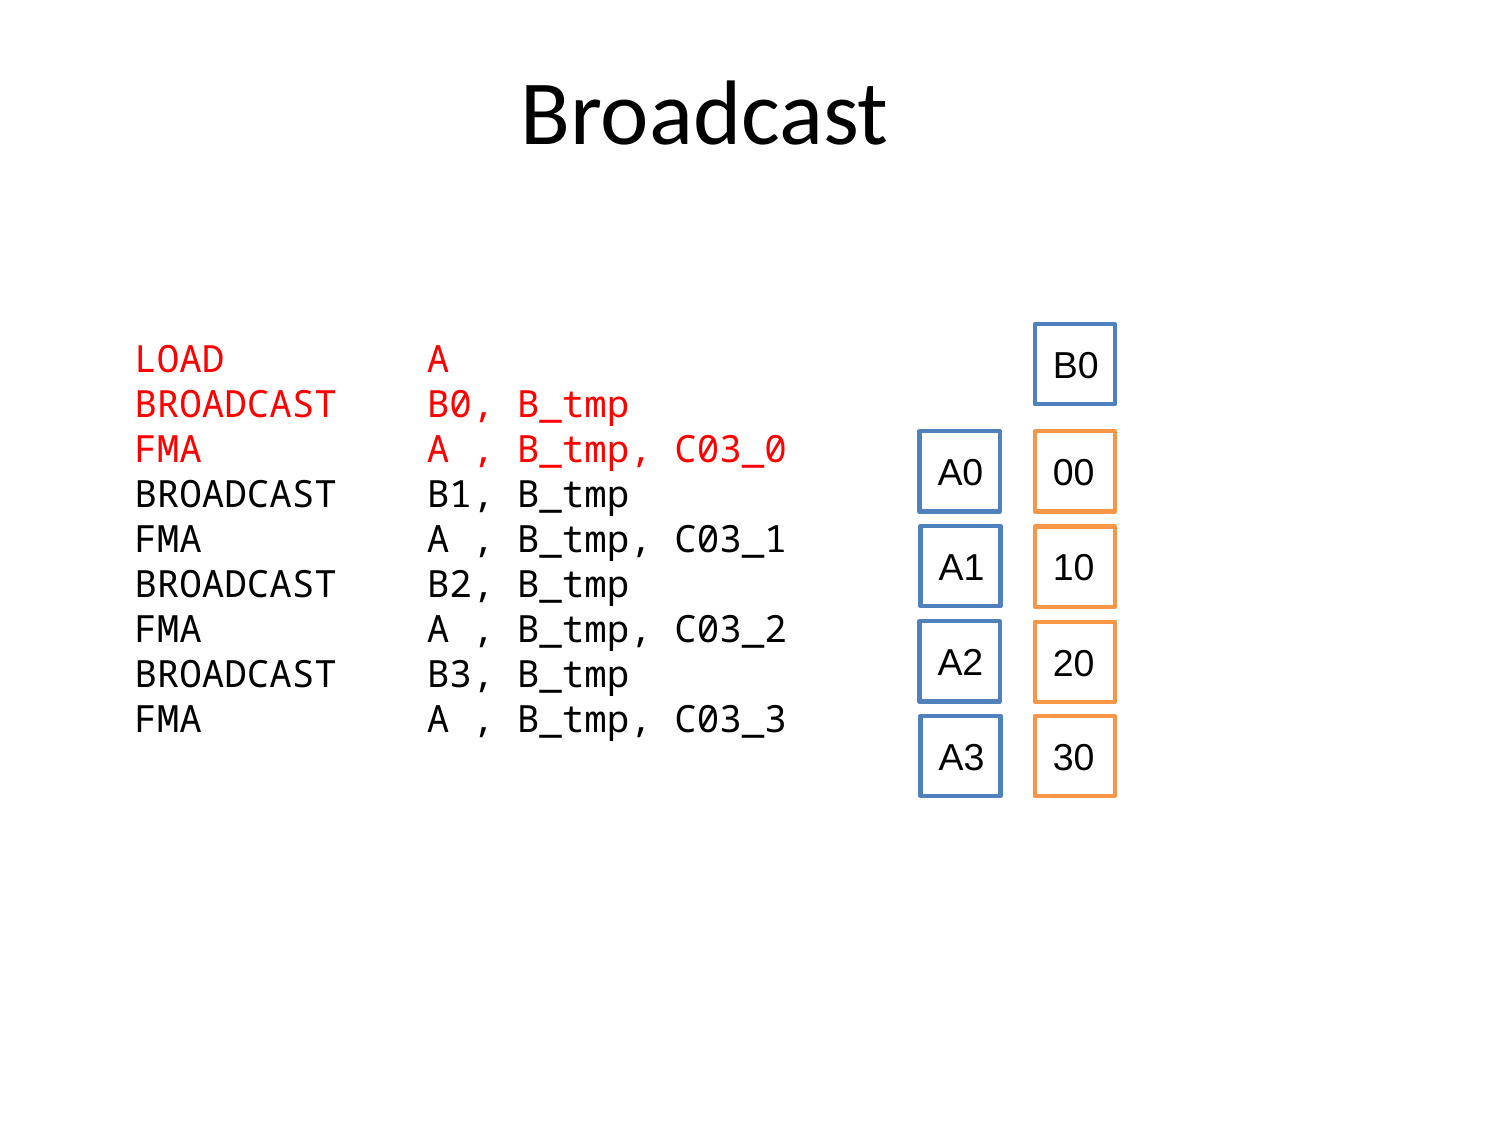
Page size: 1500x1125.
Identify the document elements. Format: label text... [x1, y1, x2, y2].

text_box 10 [1038, 535, 1124, 596]
text_box 00 [1038, 440, 1124, 501]
text_box [1033, 620, 1117, 704]
text_box [1033, 714, 1117, 798]
text_box [1033, 524, 1117, 609]
text_box [918, 524, 1003, 608]
text_box [1033, 429, 1117, 514]
title Broadcast [29, 14, 1380, 202]
text_box 20 [1038, 631, 1124, 691]
text_box A0 [922, 440, 1009, 501]
text_box 30 [1038, 725, 1124, 786]
text_box B0 [1038, 333, 1124, 394]
text_box A3 [923, 725, 1010, 785]
text_box [917, 619, 1002, 704]
text_box [918, 714, 1003, 798]
text_box A2 [922, 630, 1009, 691]
text_box [917, 429, 1002, 514]
text_box [1033, 322, 1117, 406]
text_box LOAD A BROADCAST B0, B_tmp FMA A , B_tmp, C03_0 BROADCAST B1, B_tmp FMA A , B_tmp, C03_1 BROADCAST B2, B_tmp FMA A , B_tmp, C03_2 BROADCAST B3, B_tmp FMA A , B_tmp, C03_3 [119, 327, 881, 748]
text_box A1 [923, 535, 1010, 596]
